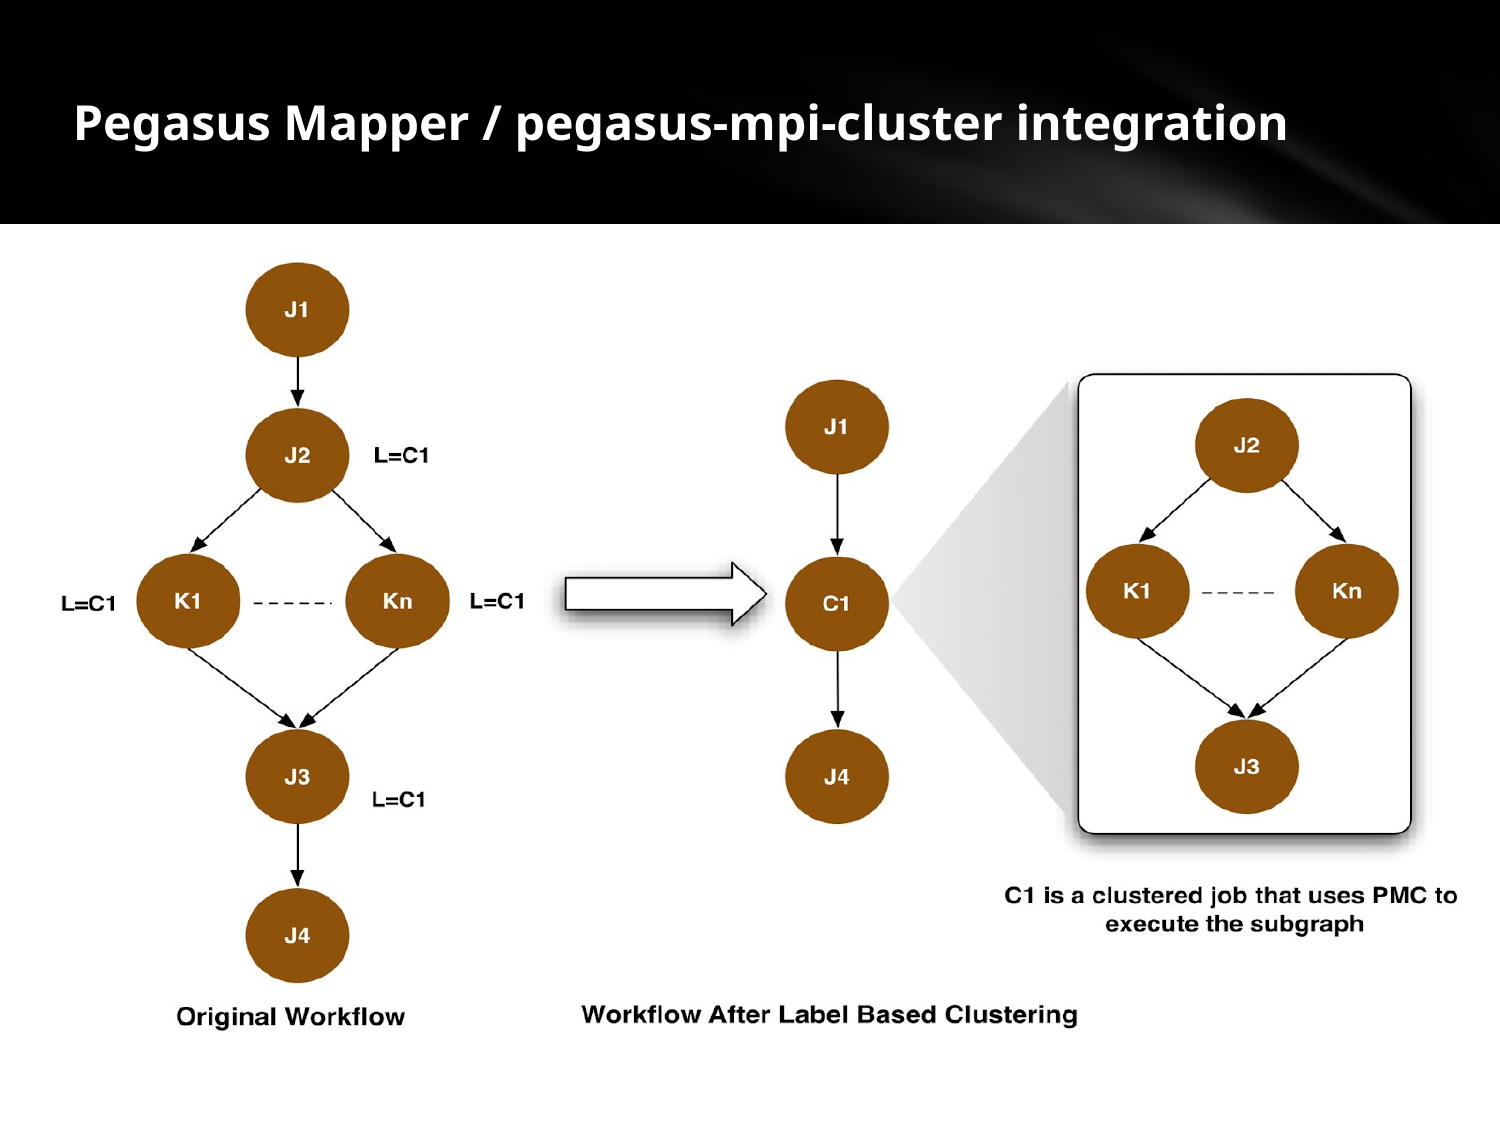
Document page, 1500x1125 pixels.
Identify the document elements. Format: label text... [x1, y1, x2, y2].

title Pegasus Mapper / pegasus-mpi-cluster integration [57, 37, 1450, 163]
picture [0, 224, 1500, 1125]
